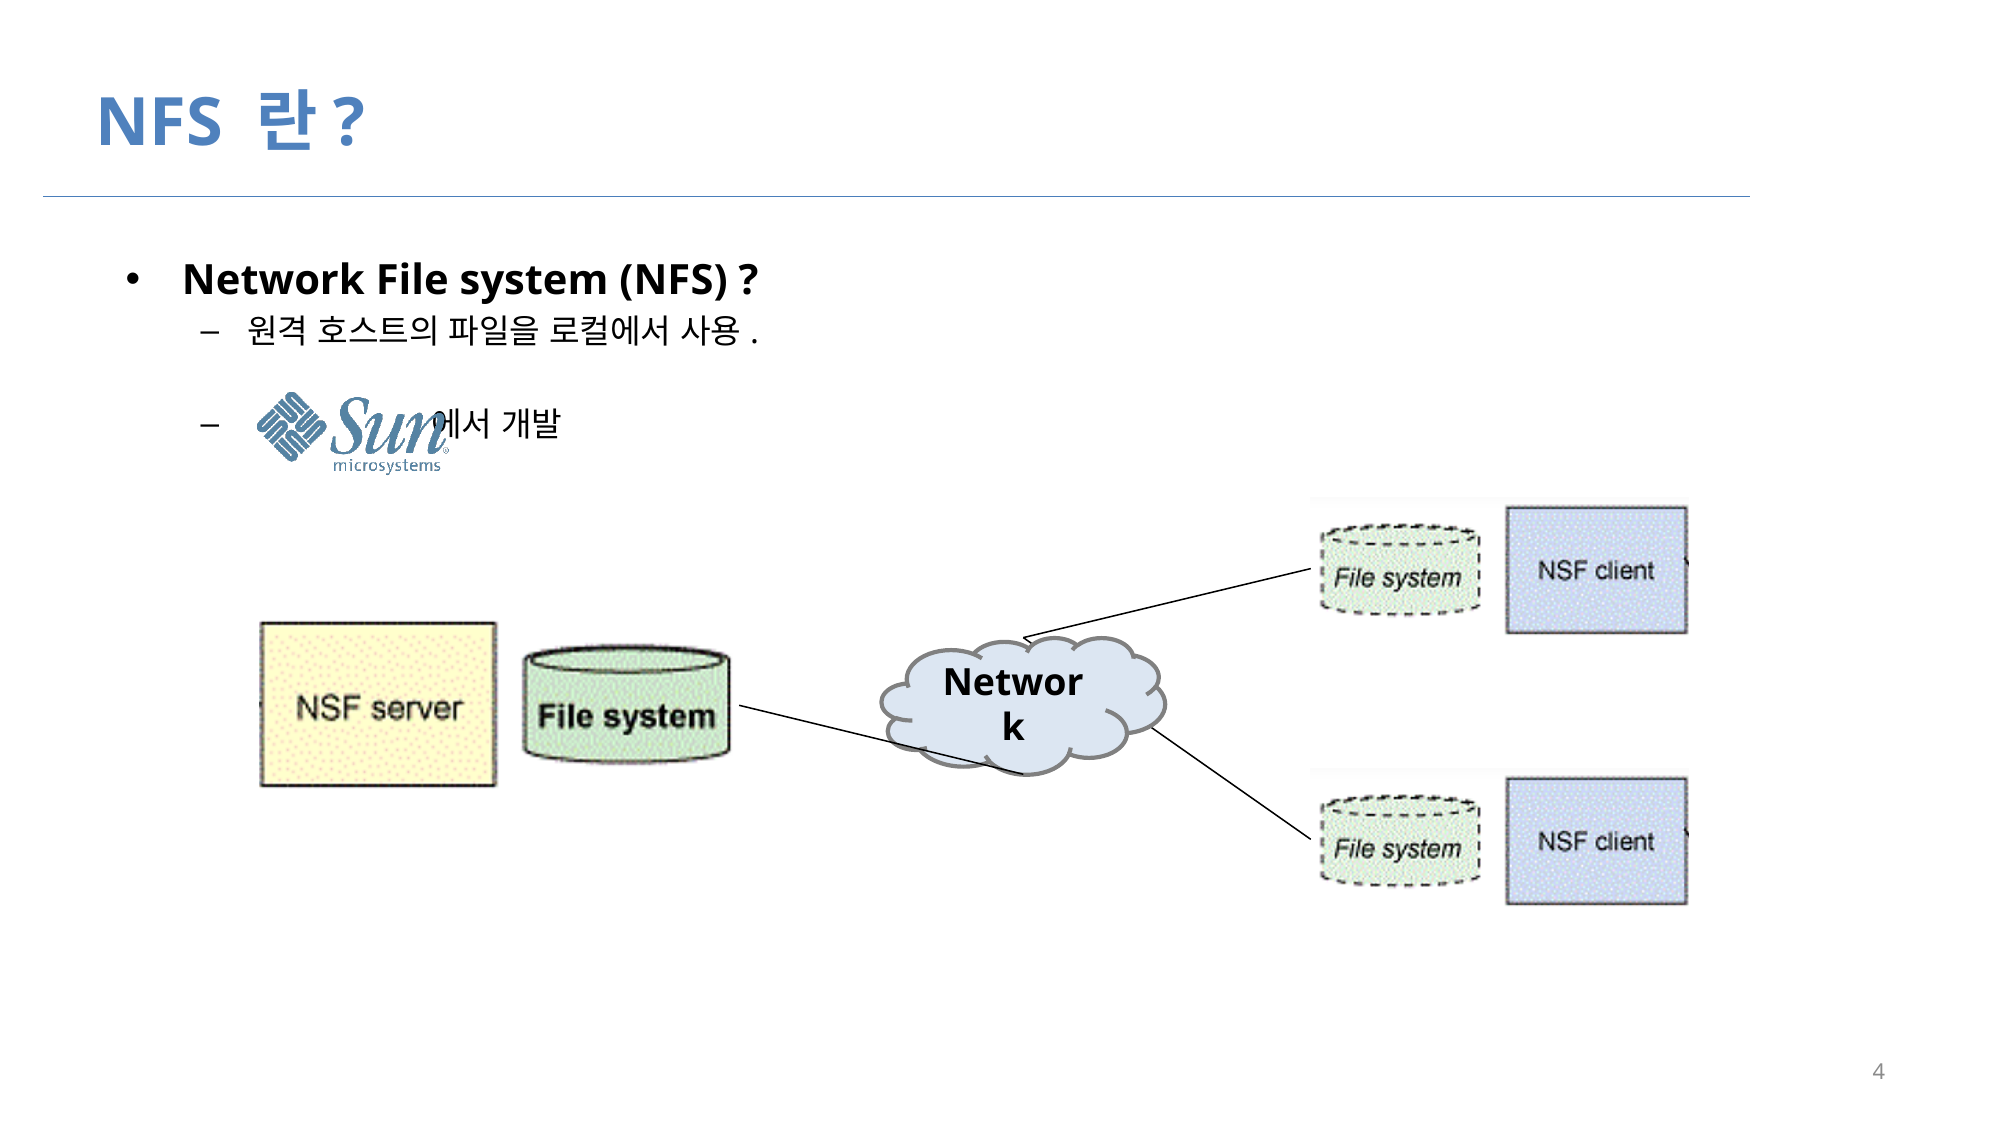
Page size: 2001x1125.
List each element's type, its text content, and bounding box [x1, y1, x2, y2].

slide_number 4 [1433, 1042, 1900, 1103]
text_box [259, 497, 1690, 911]
picture [255, 390, 451, 477]
text_box NFS 란? [45, 0, 1192, 188]
text_box Network File system (NFS) ? 원격 호스트의 파일을 로컬에서 사용. 에서 개발 [110, 245, 1775, 499]
